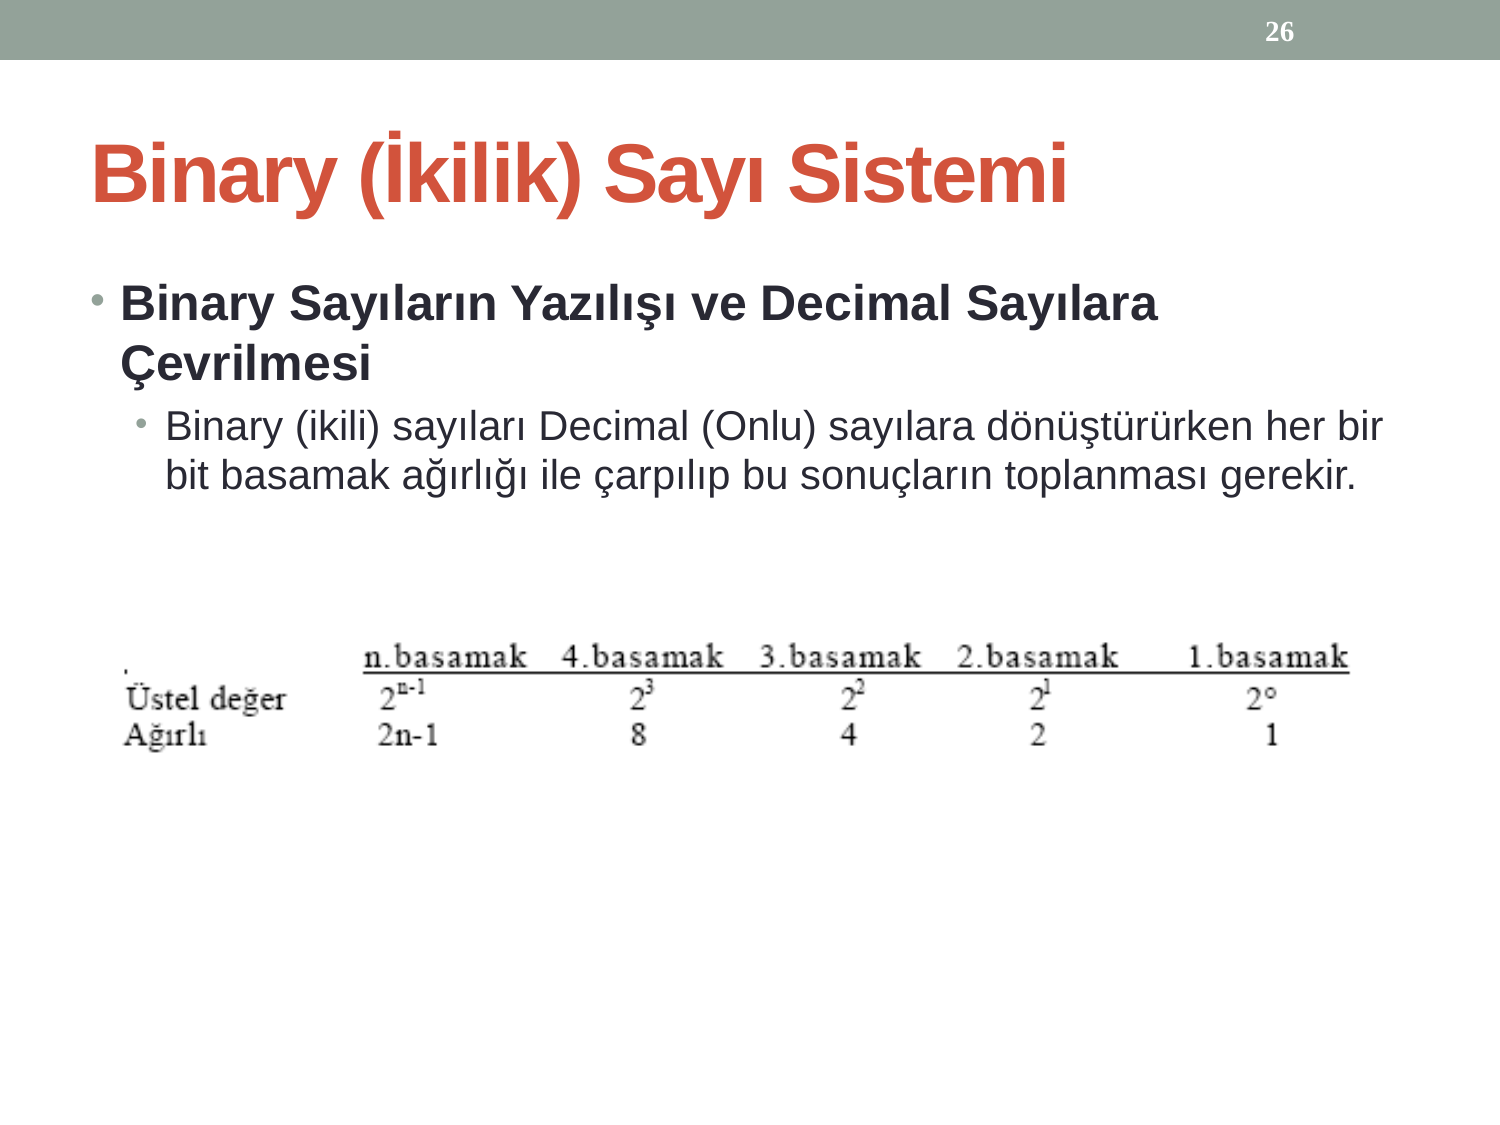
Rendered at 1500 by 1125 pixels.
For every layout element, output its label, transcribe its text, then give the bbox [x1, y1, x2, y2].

slide_number 26 [1250, 3, 1425, 57]
list Binary Sayıların Yazılışı ve Decimal Sayılara Çevrilmesi Binary (ikili) sayıları Decimal (Onlu) sayılara dönüştürürken her bir bit basamak ağırlığı ile çarpılıp bu sonuçların toplanması gerekir. [75, 262, 1425, 1063]
picture [111, 621, 1377, 776]
title Binary (İkilik) Sayı Sistemi [75, 87, 1425, 250]
